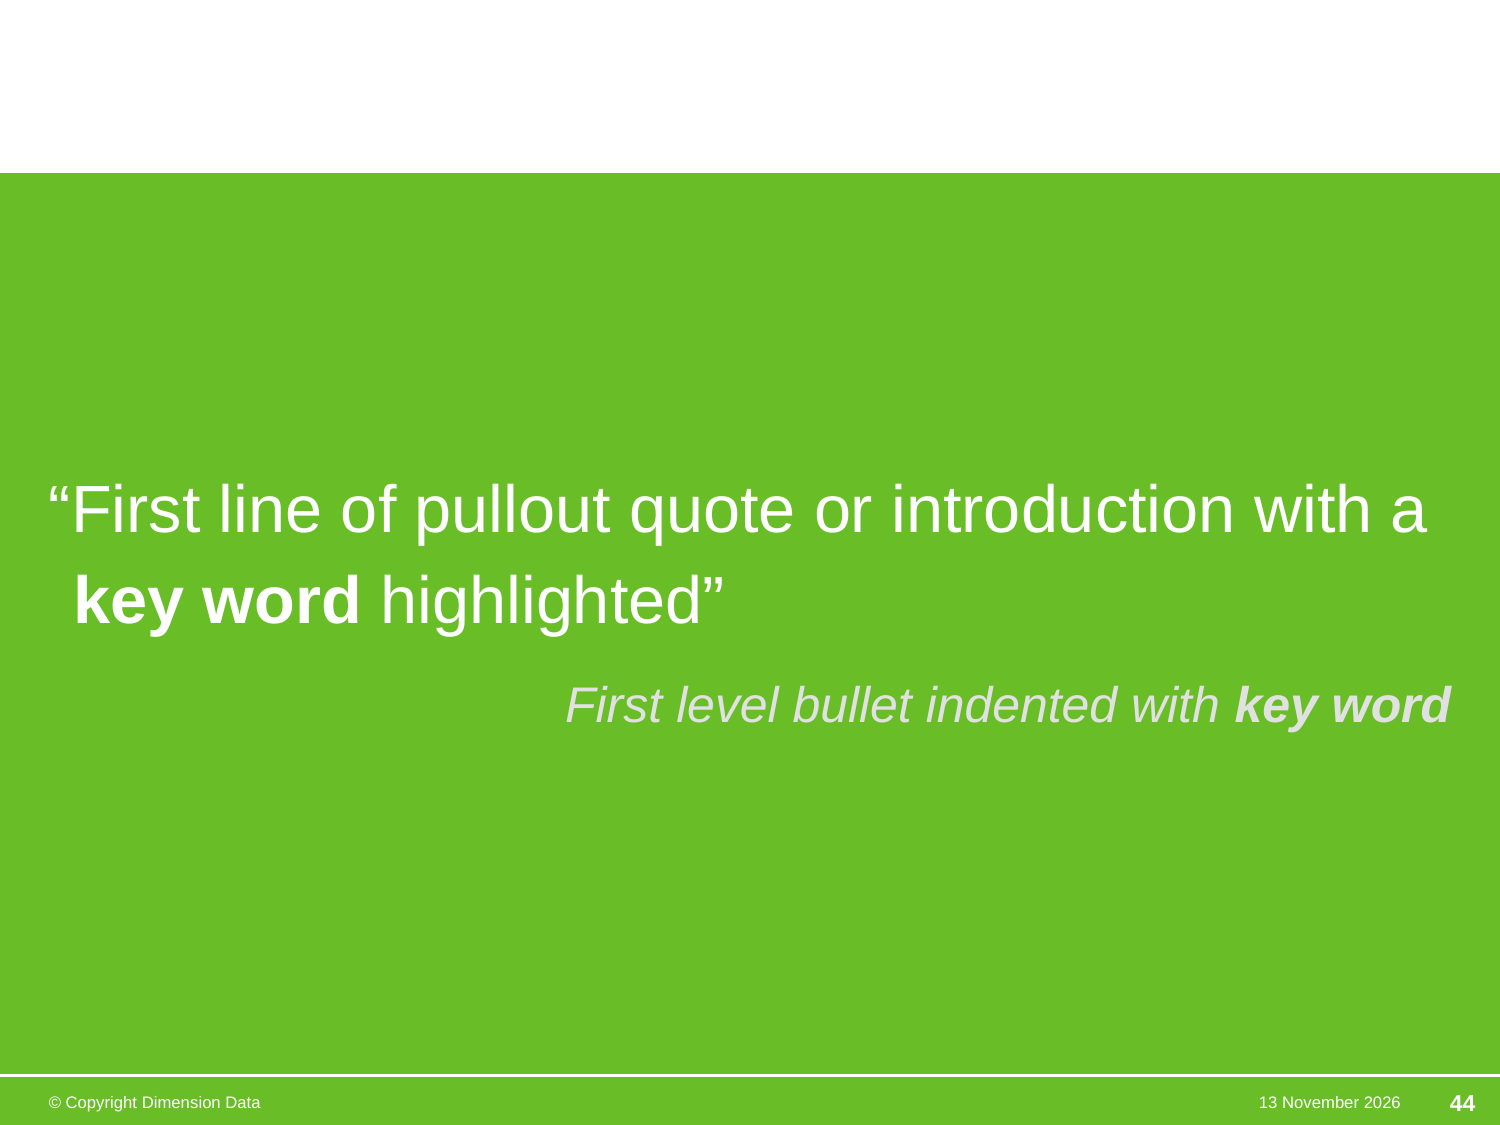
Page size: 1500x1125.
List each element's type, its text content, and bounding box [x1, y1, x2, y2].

list “First line of pullout quote or introduction with a key word highlighted” First level bullet indented with key word [48, 224, 1452, 964]
